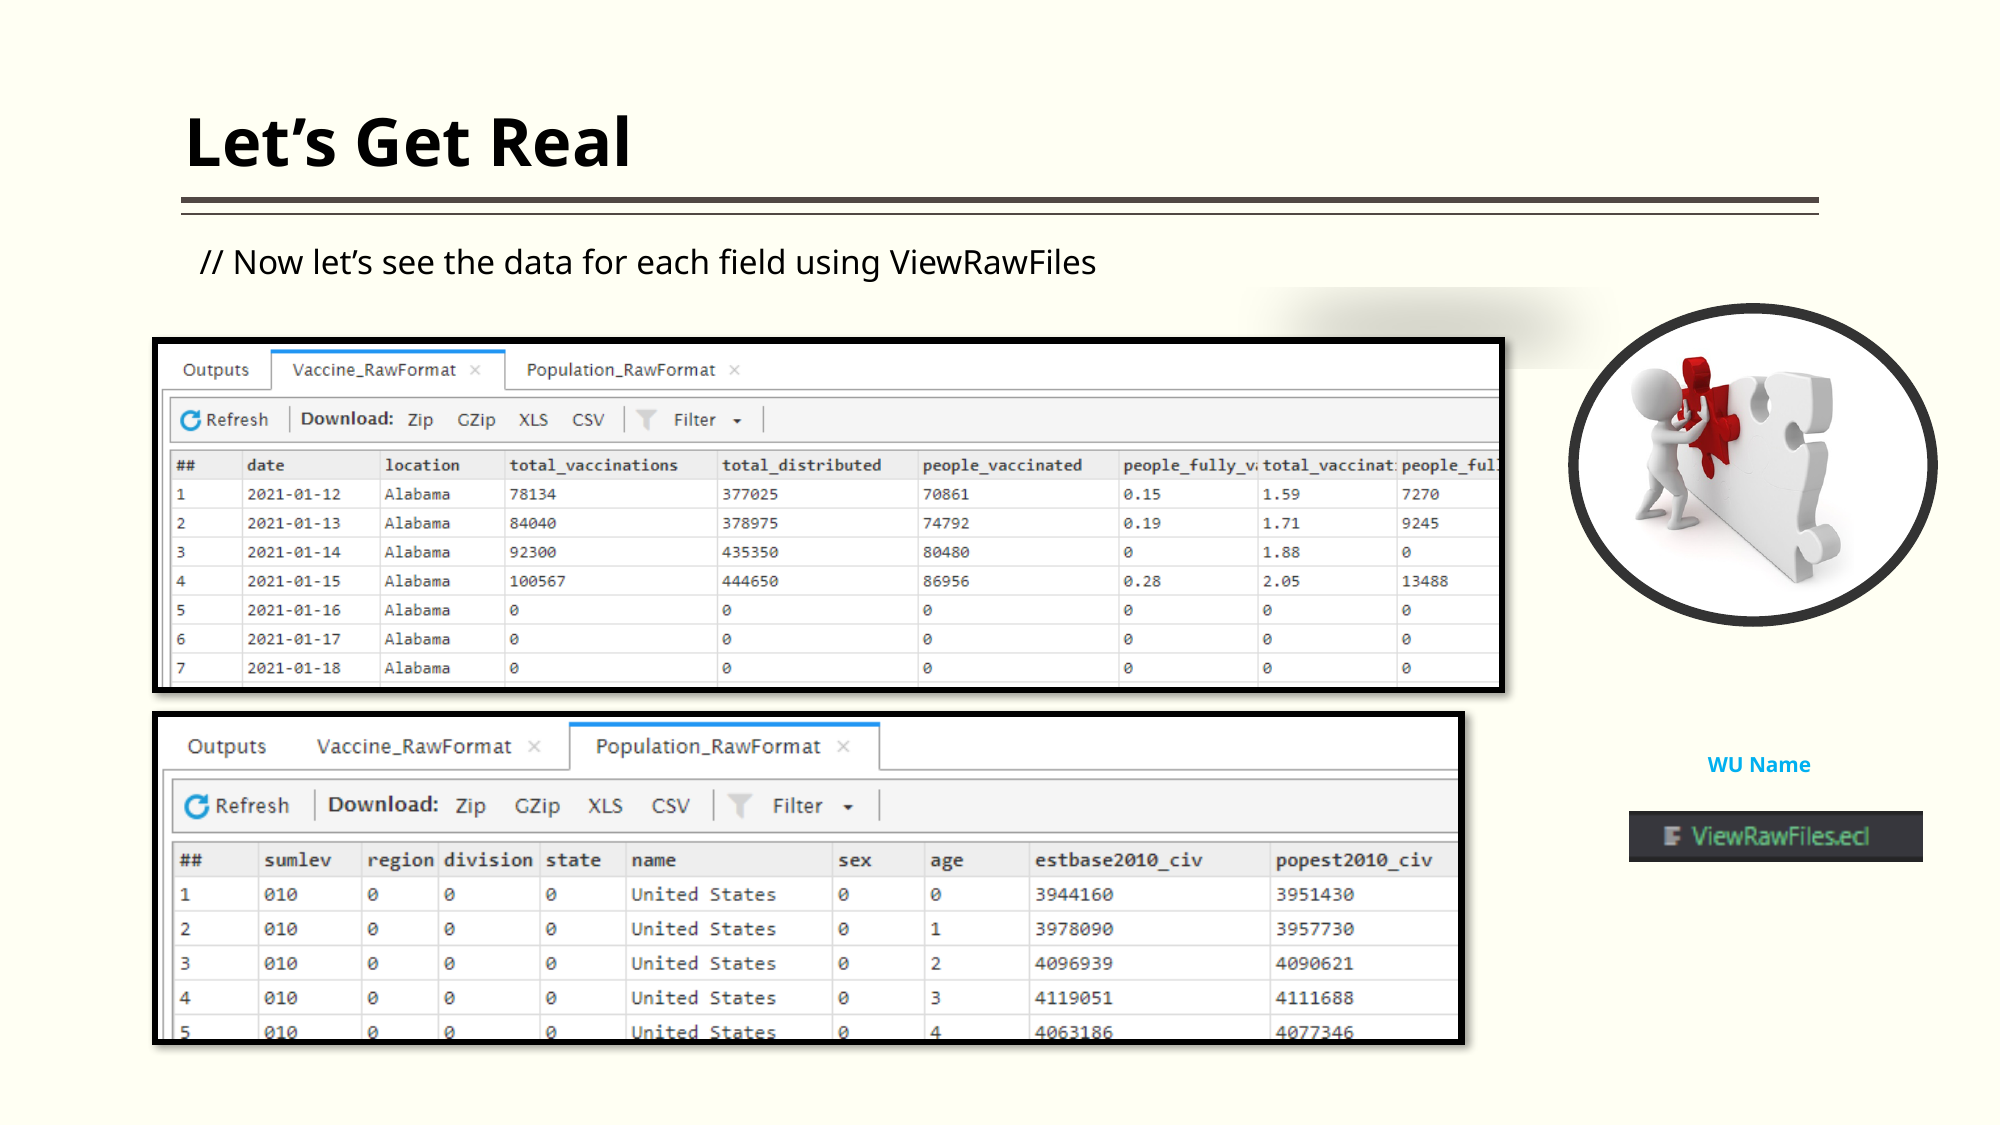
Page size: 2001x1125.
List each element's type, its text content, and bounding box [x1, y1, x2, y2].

picture [158, 343, 1499, 688]
text_box Let’s Get Real [184, 108, 1271, 182]
picture [1573, 308, 1933, 622]
picture [158, 717, 1459, 1039]
text_box WU Name [1693, 744, 1826, 785]
text_box // Now let’s see the data for each field using ViewRawFiles [184, 233, 1185, 336]
picture [1629, 811, 1923, 862]
